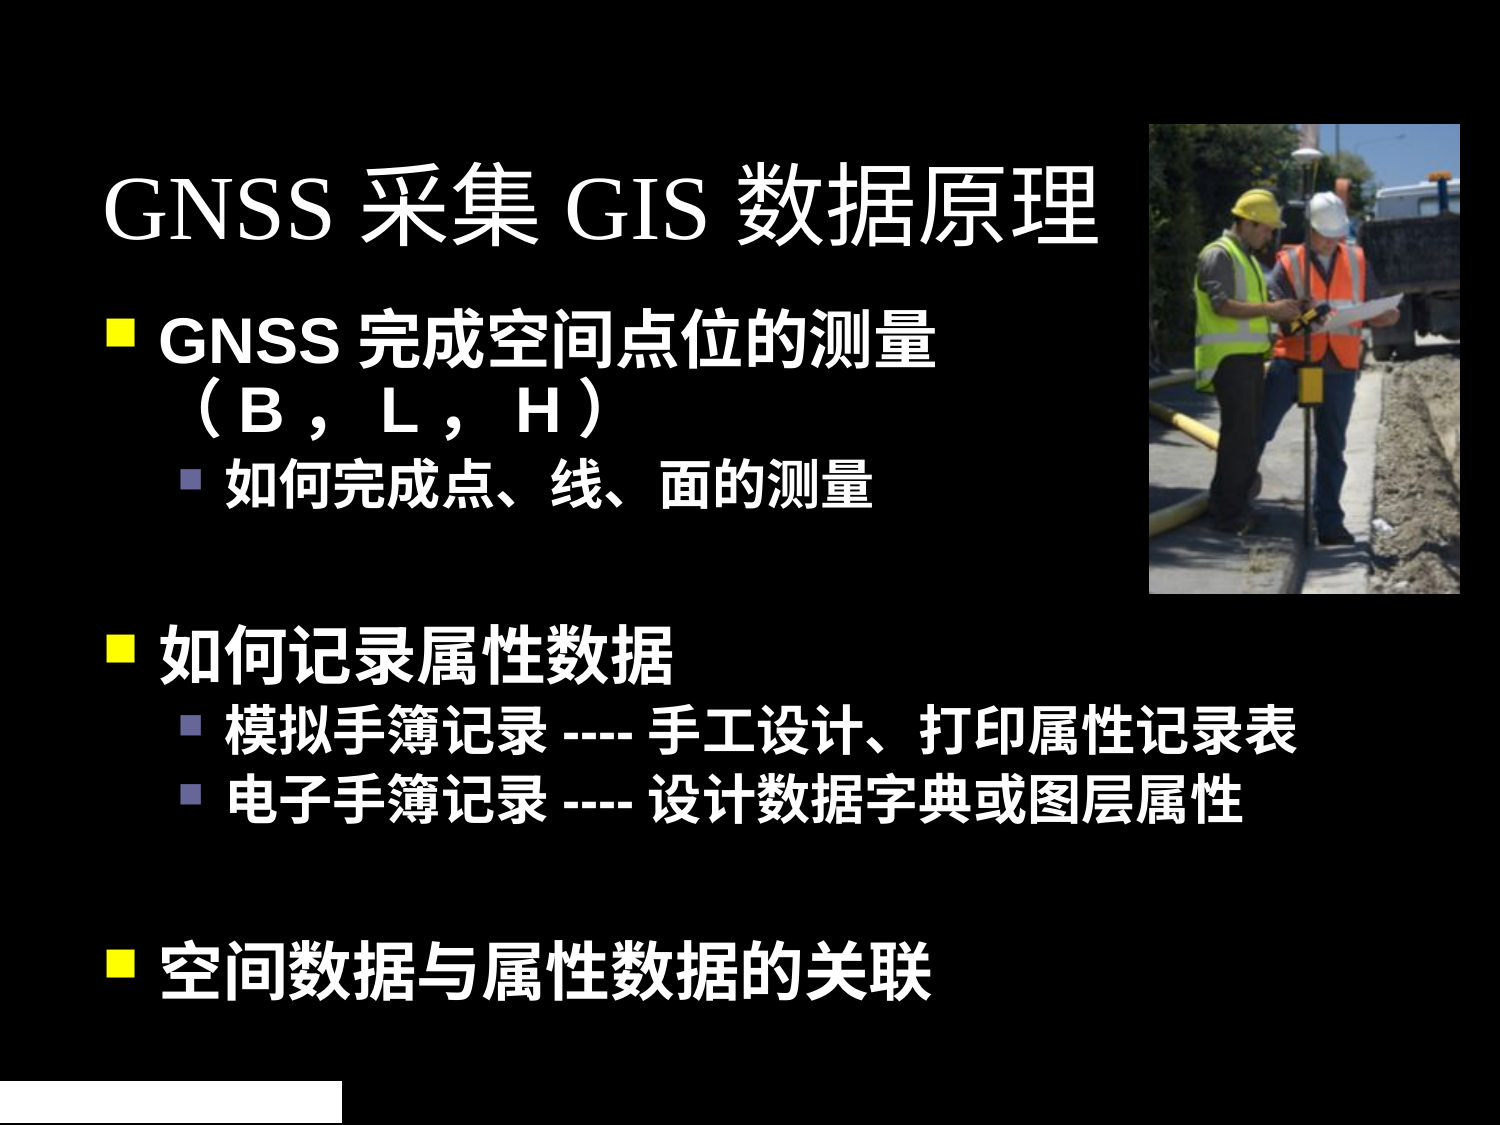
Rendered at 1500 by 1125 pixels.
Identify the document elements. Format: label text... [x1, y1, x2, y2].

title GNSS采集GIS数据原理 [87, 77, 1425, 266]
picture [1149, 124, 1460, 594]
list GNSS完成空间点位的测量（B，L，H） 如何完成点、线、面的测量 如何记录属性数据 模拟手簿记录----手工设计、打印属性记录表 电子手簿记录----设计数据字典或图层属性 空间数据与属性数据的关联 [87, 299, 1425, 963]
